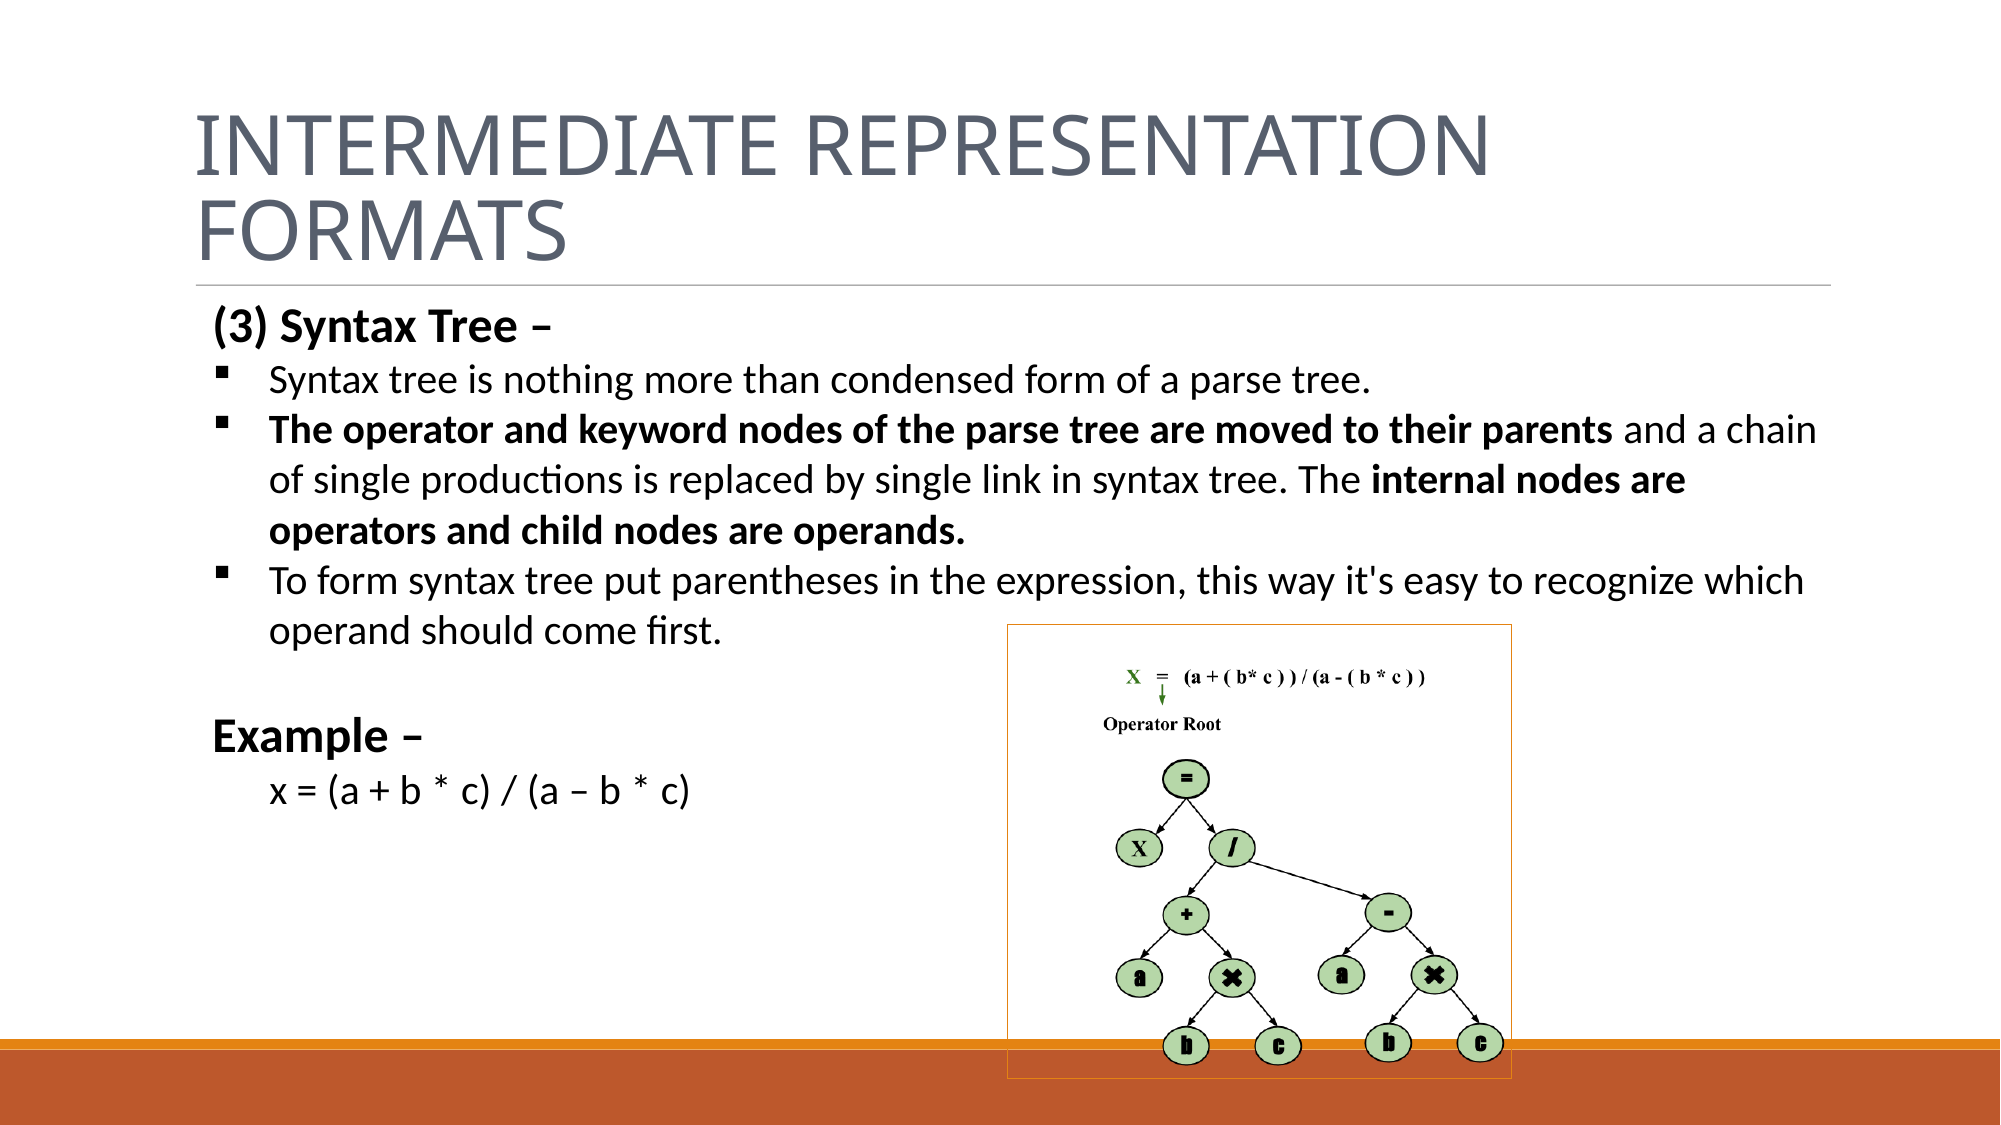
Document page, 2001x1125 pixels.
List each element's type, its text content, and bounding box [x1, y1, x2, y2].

picture [1007, 624, 1512, 1079]
text_box Intermediate Representation Formats [180, 47, 1830, 285]
text_box (3) Syntax Tree – Syntax tree is nothing more than condensed form of a parse tree. The operator and keyword nodes of the parse tree are moved to their parents and a chain of single productions is replaced by single link in syntax tree. The internal nodes are operators and child nodes are operands. To form syntax tree put parentheses in the expression, this way it's easy to recognize which operand should come first. Example – x = (a + b * c) / (a – b * c) [197, 284, 1866, 820]
